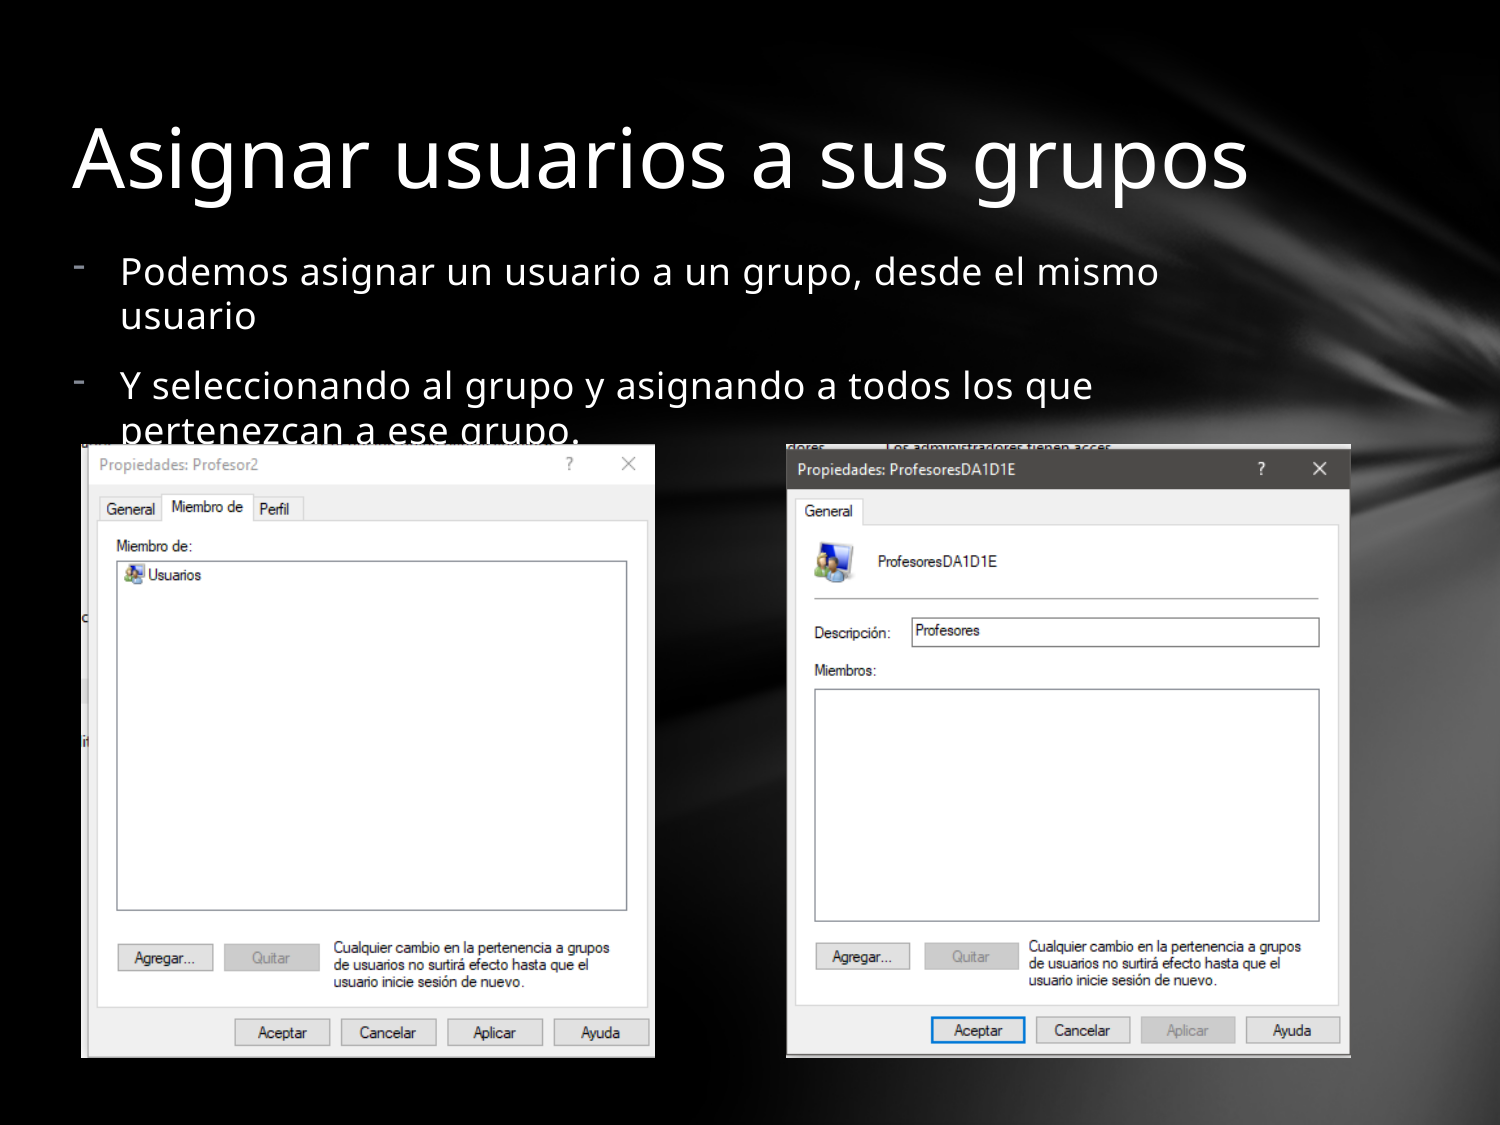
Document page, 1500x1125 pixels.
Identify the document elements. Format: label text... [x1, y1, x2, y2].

list Podemos asignar un usuario a un grupo, desde el mismo usuario Y seleccionando al grupo y asignando a todos los que pertenezcan a ese grupo. [57, 239, 1318, 1015]
picture [81, 444, 655, 1059]
picture [785, 444, 1351, 1059]
title Asignar usuarios a sus grupos [57, 37, 1318, 213]
